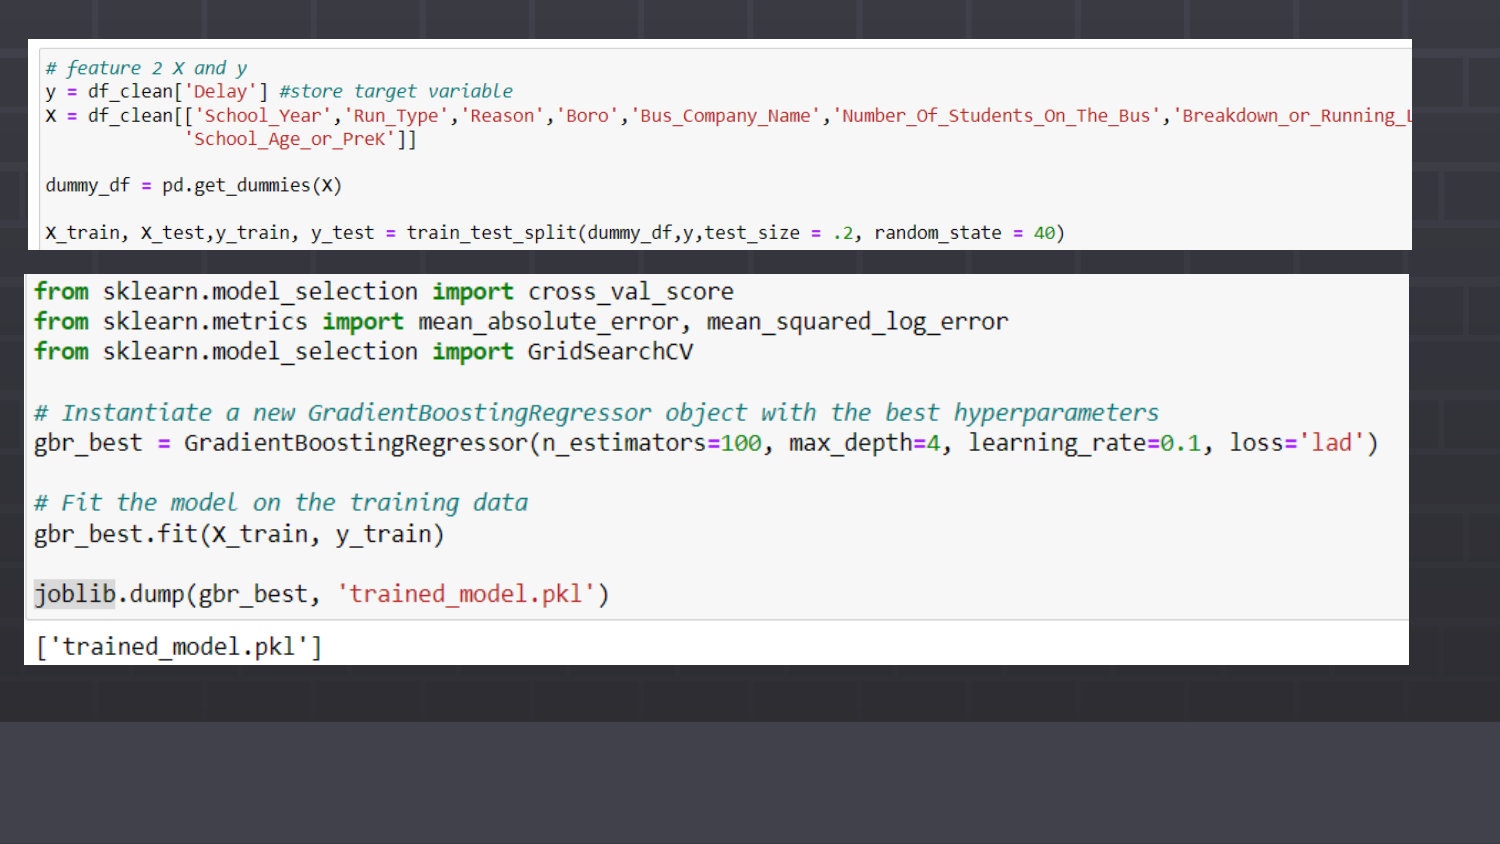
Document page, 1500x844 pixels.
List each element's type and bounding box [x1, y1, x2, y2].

picture [24, 274, 1409, 665]
picture [28, 38, 1412, 250]
